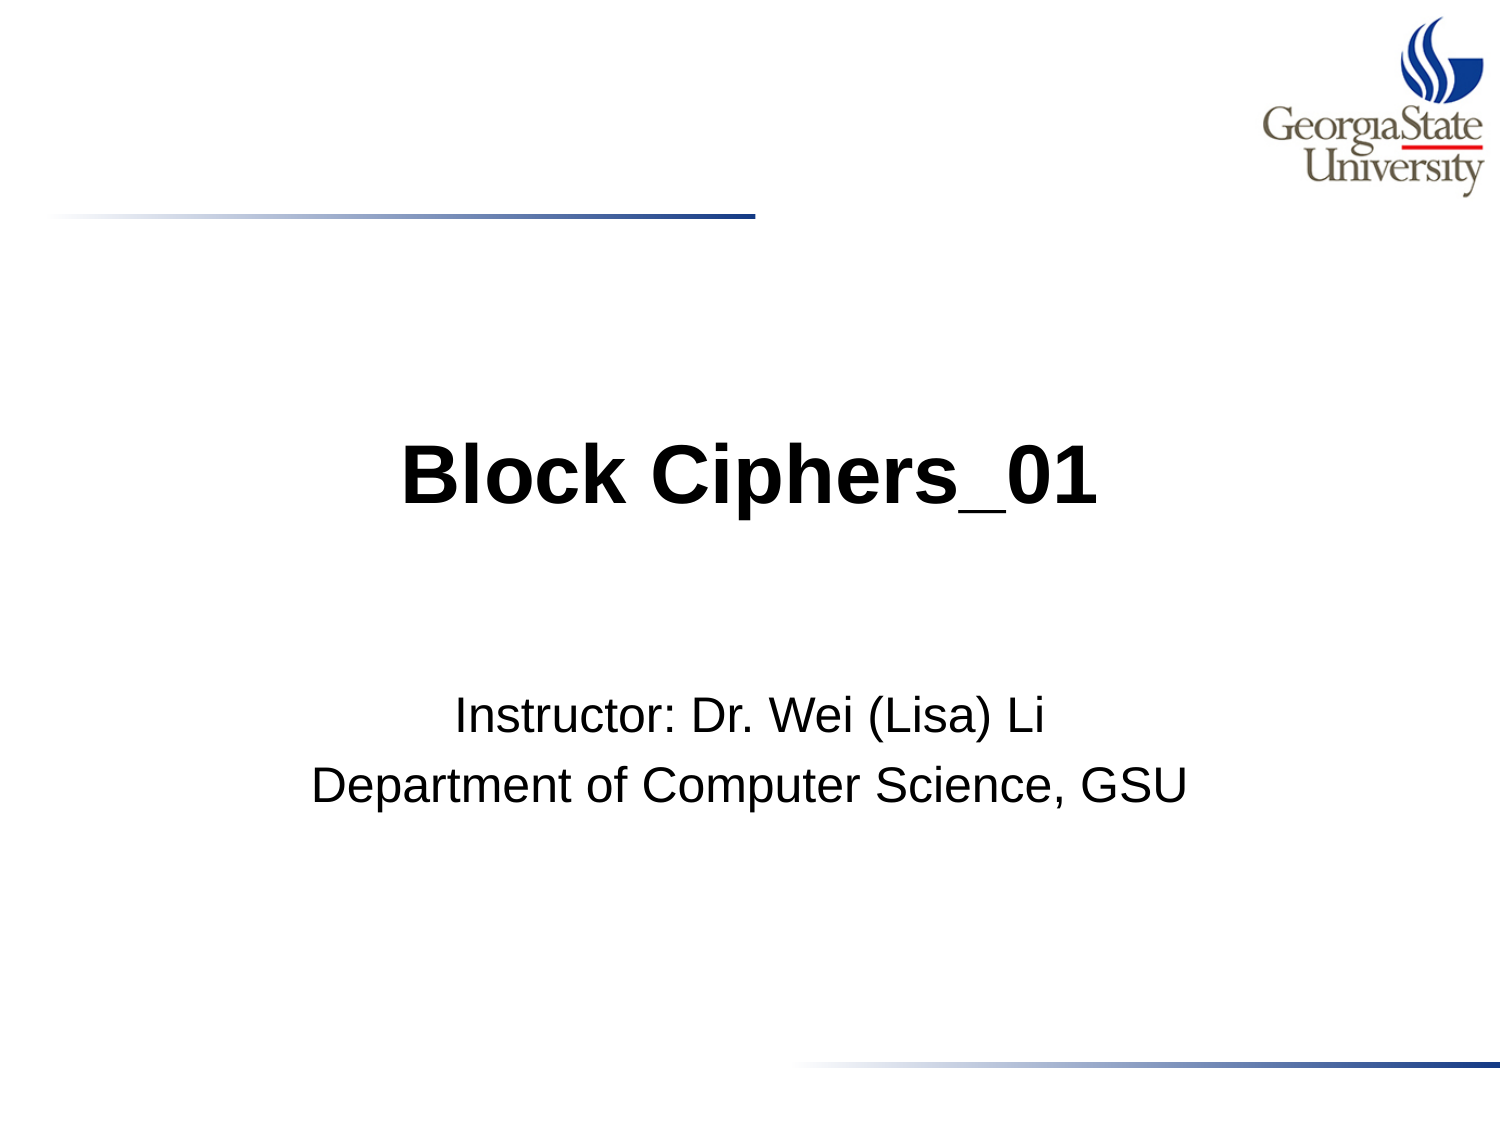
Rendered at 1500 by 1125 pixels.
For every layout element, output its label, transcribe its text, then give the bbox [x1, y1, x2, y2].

title Block Ciphers_01 [112, 349, 1388, 591]
subtitle Instructor: Dr. Wei (Lisa) Li Department of Computer Science, GSU [225, 675, 1275, 963]
picture [1247, 0, 1500, 216]
